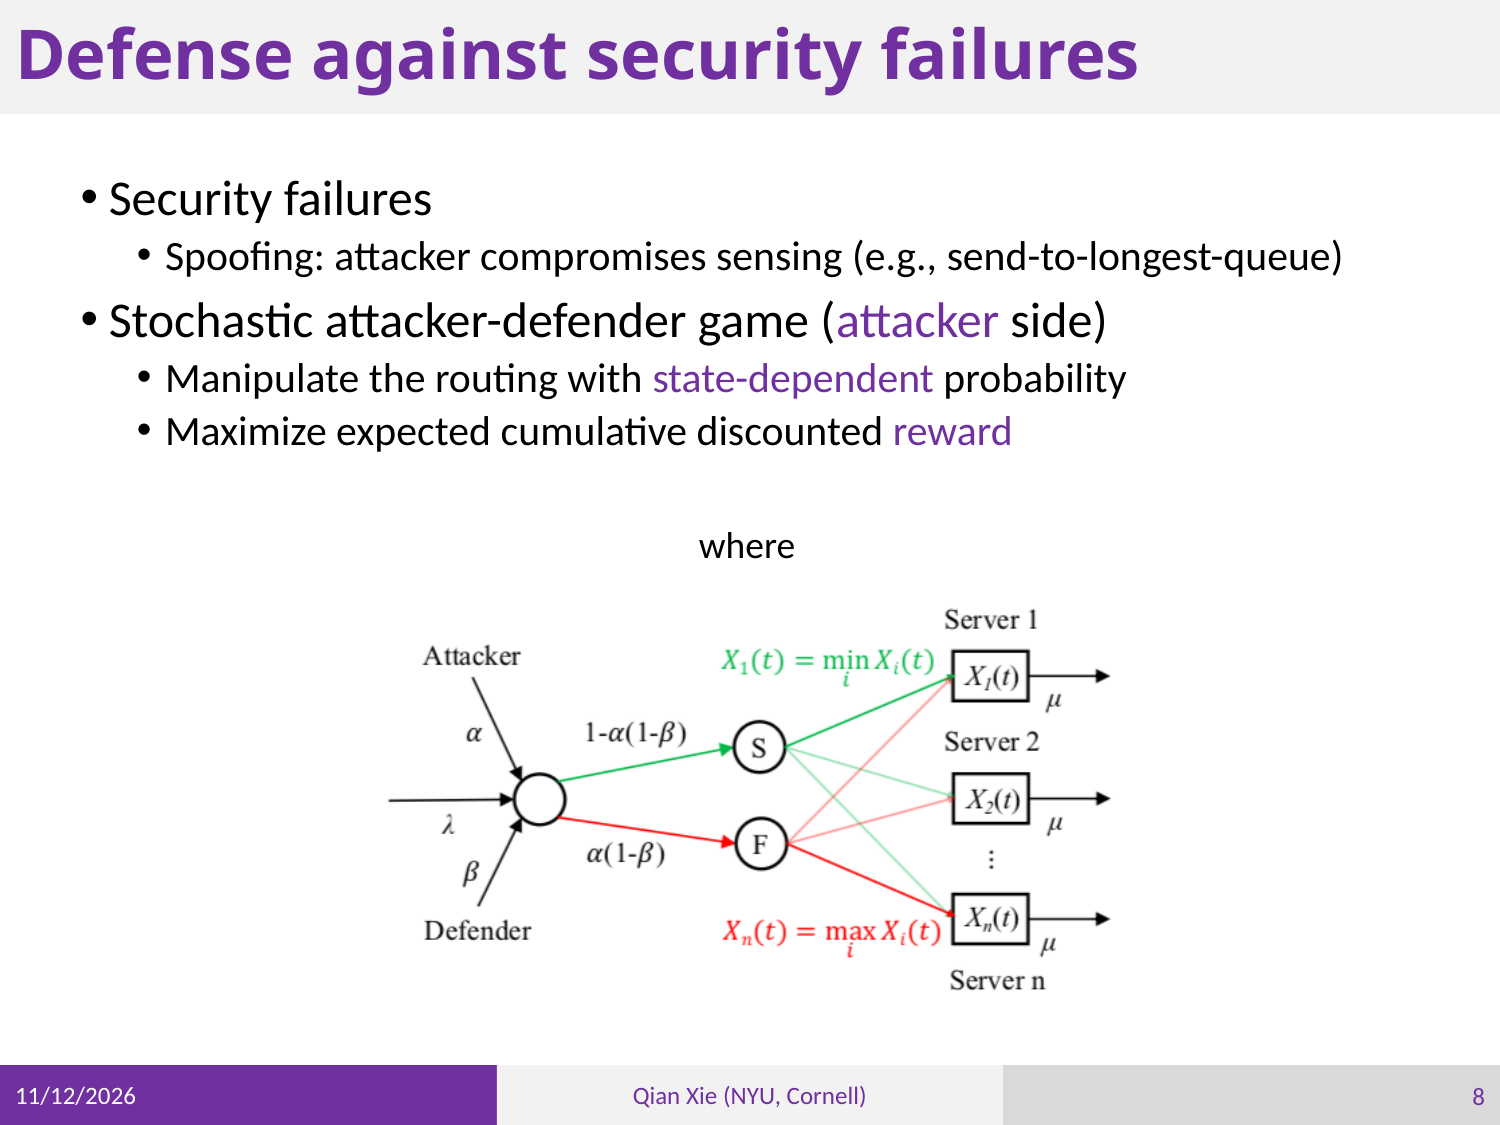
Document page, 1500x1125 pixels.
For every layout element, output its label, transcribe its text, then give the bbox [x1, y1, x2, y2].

title Defense against security failures [0, 0, 1500, 114]
footer Qian Xie (NYU, Cornell) [496, 1065, 1003, 1125]
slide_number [0, 1065, 496, 1125]
picture [368, 586, 1135, 1011]
slide_number 8 [1003, 1065, 1500, 1125]
